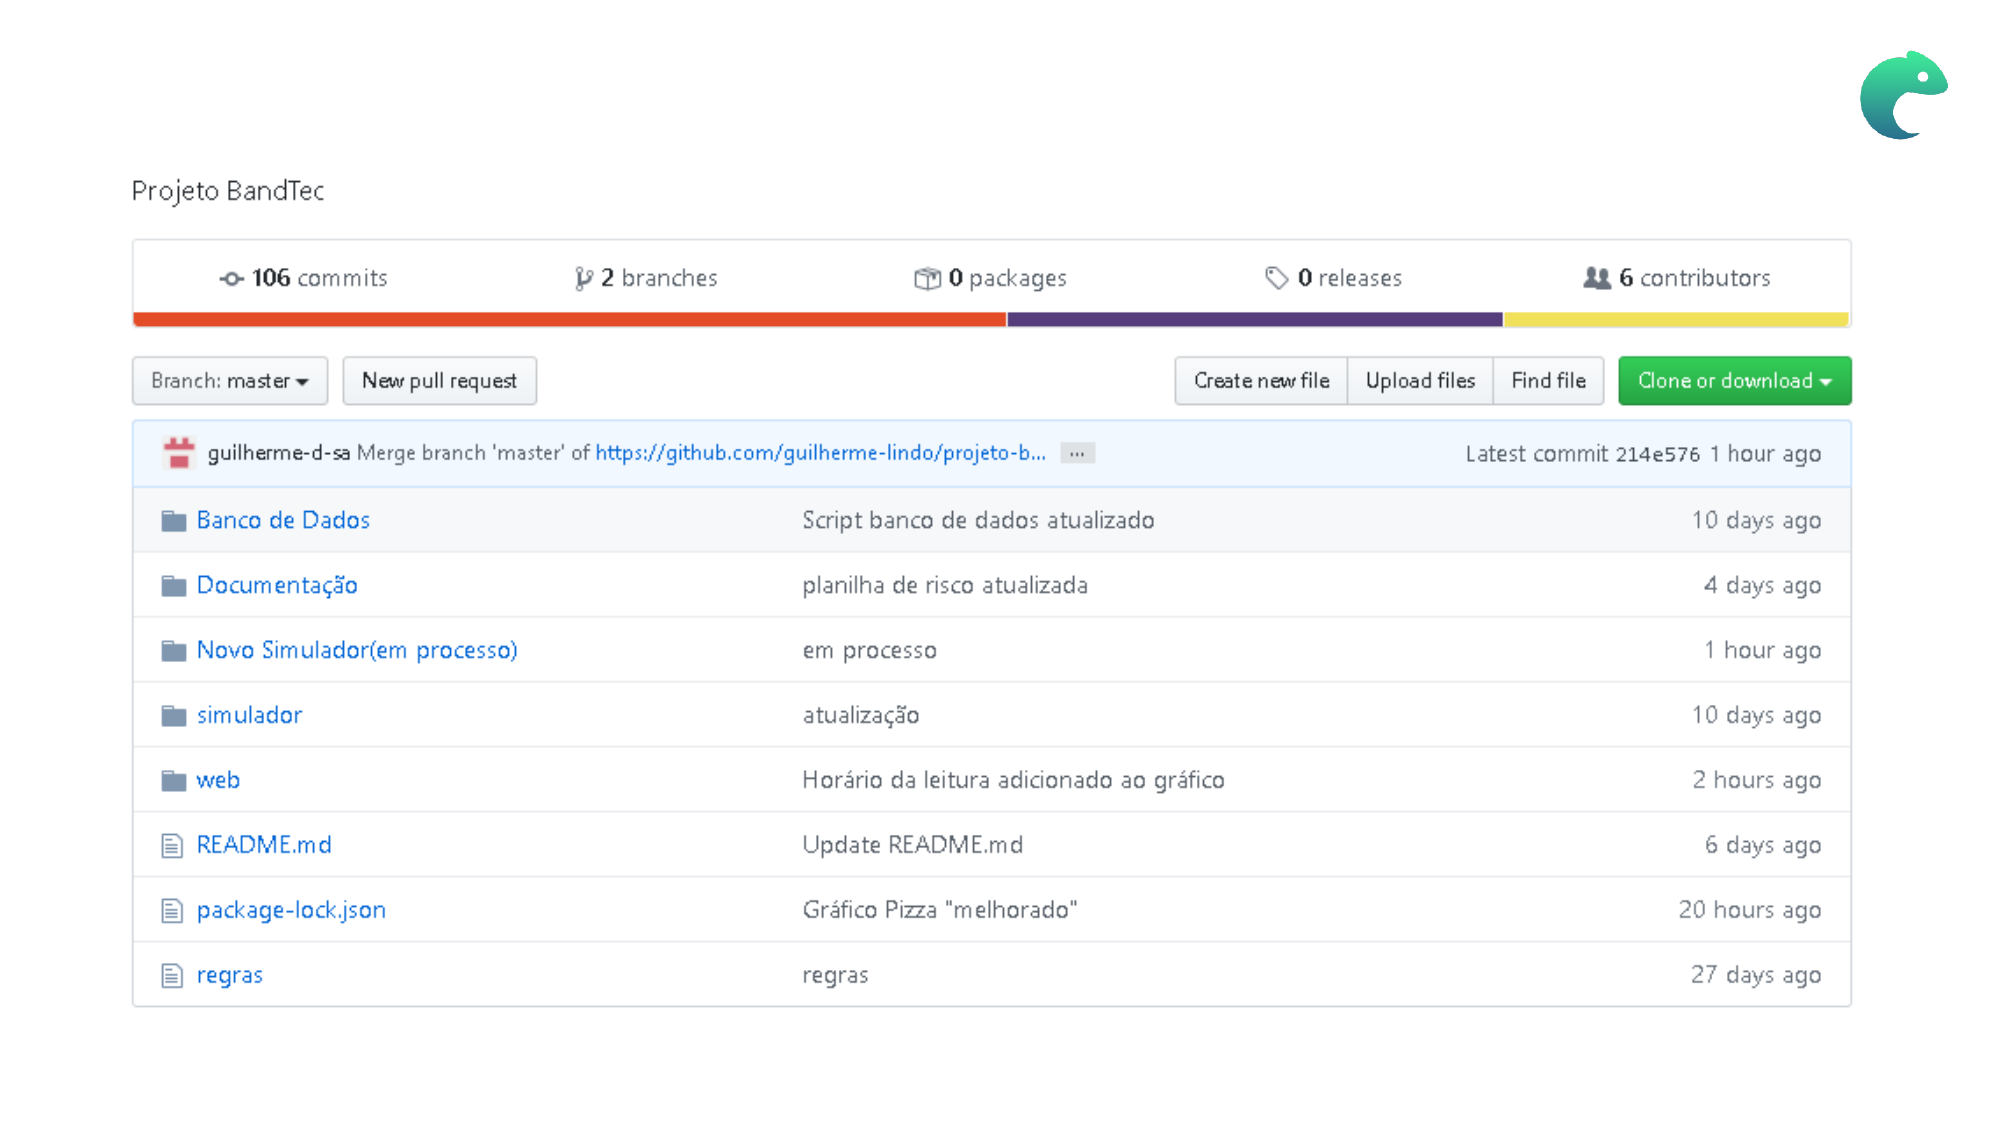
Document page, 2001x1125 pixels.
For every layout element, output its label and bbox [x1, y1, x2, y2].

picture [113, 160, 1863, 1058]
picture [1855, 46, 1951, 142]
